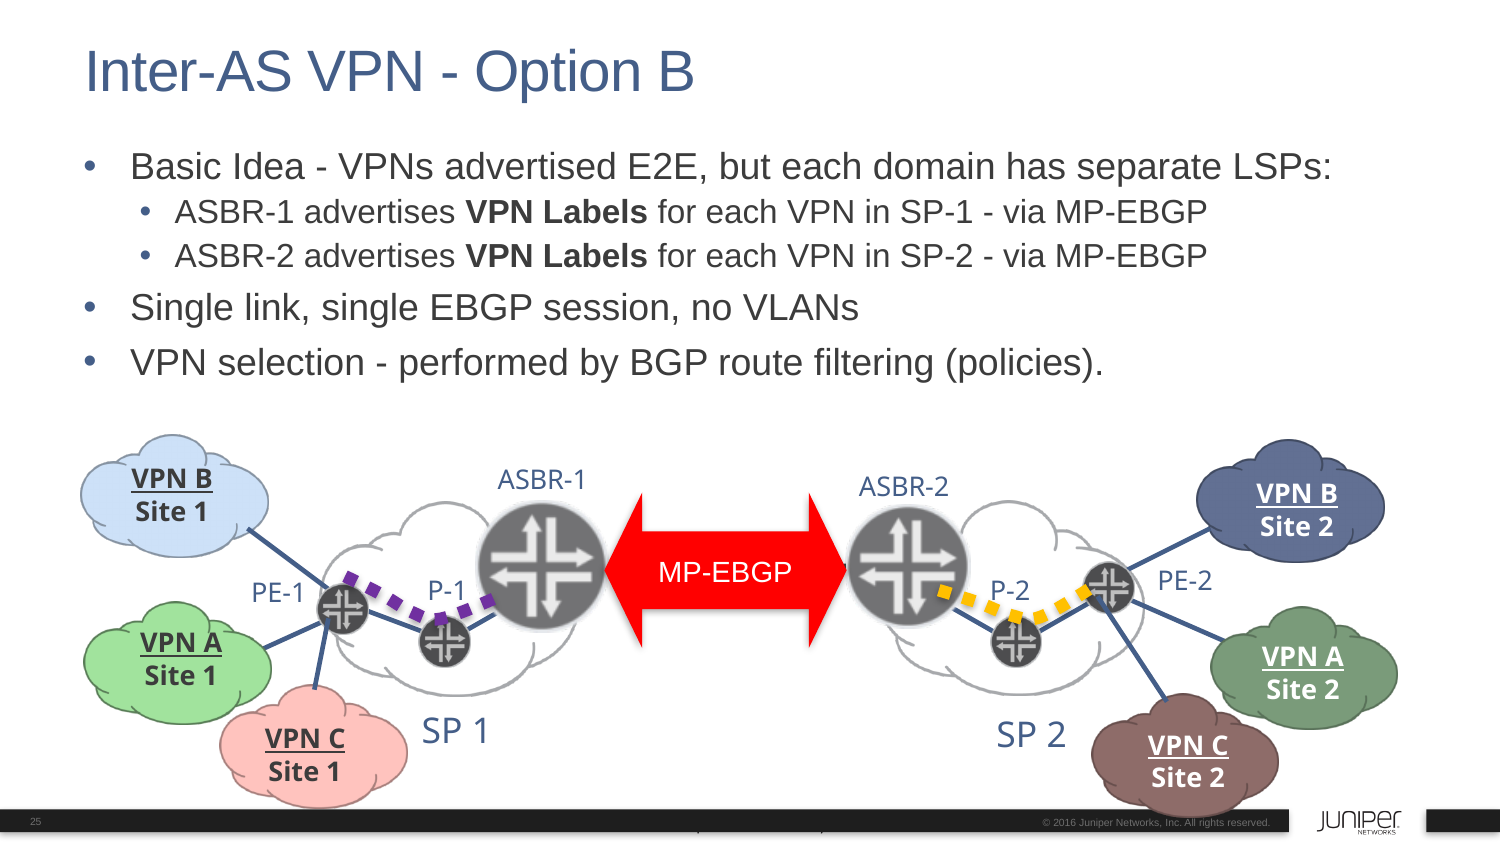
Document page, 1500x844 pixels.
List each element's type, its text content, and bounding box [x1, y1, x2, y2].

text_box [613, 568, 842, 575]
picture [80, 434, 269, 558]
title Inter-AS VPN - Option B [75, 34, 1425, 104]
picture [1315, 808, 1404, 836]
picture [845, 500, 1398, 818]
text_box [344, 575, 1099, 622]
text_box ASBR-2 [835, 461, 973, 510]
picture [1196, 439, 1385, 564]
text_box MP-EBGP [615, 491, 840, 565]
text_box ASBR-1 [467, 455, 618, 503]
text_box PE-1 [222, 568, 314, 616]
text_box MP-EBGP [807, 630, 819, 649]
list Basic Idea - VPNs advertised E2E, but each domain has separate LSPs: ASBR-1 advertises VPN Labels for each VPN in SP-1 - via MP-EBGP ASBR-2 advertises VPN Labels for each VPN in SP-2 - via MP-EBGP Single link, single EBGP session, no VLANs VPN selection - performed by BGP route filtering (policies). [73, 141, 1424, 403]
picture [83, 500, 609, 809]
text_box SP 2 [966, 704, 1085, 763]
text_box SP 1 [413, 705, 523, 759]
text_box MP-EBGP [632, 630, 643, 649]
text_box PE-2 [1150, 555, 1248, 604]
